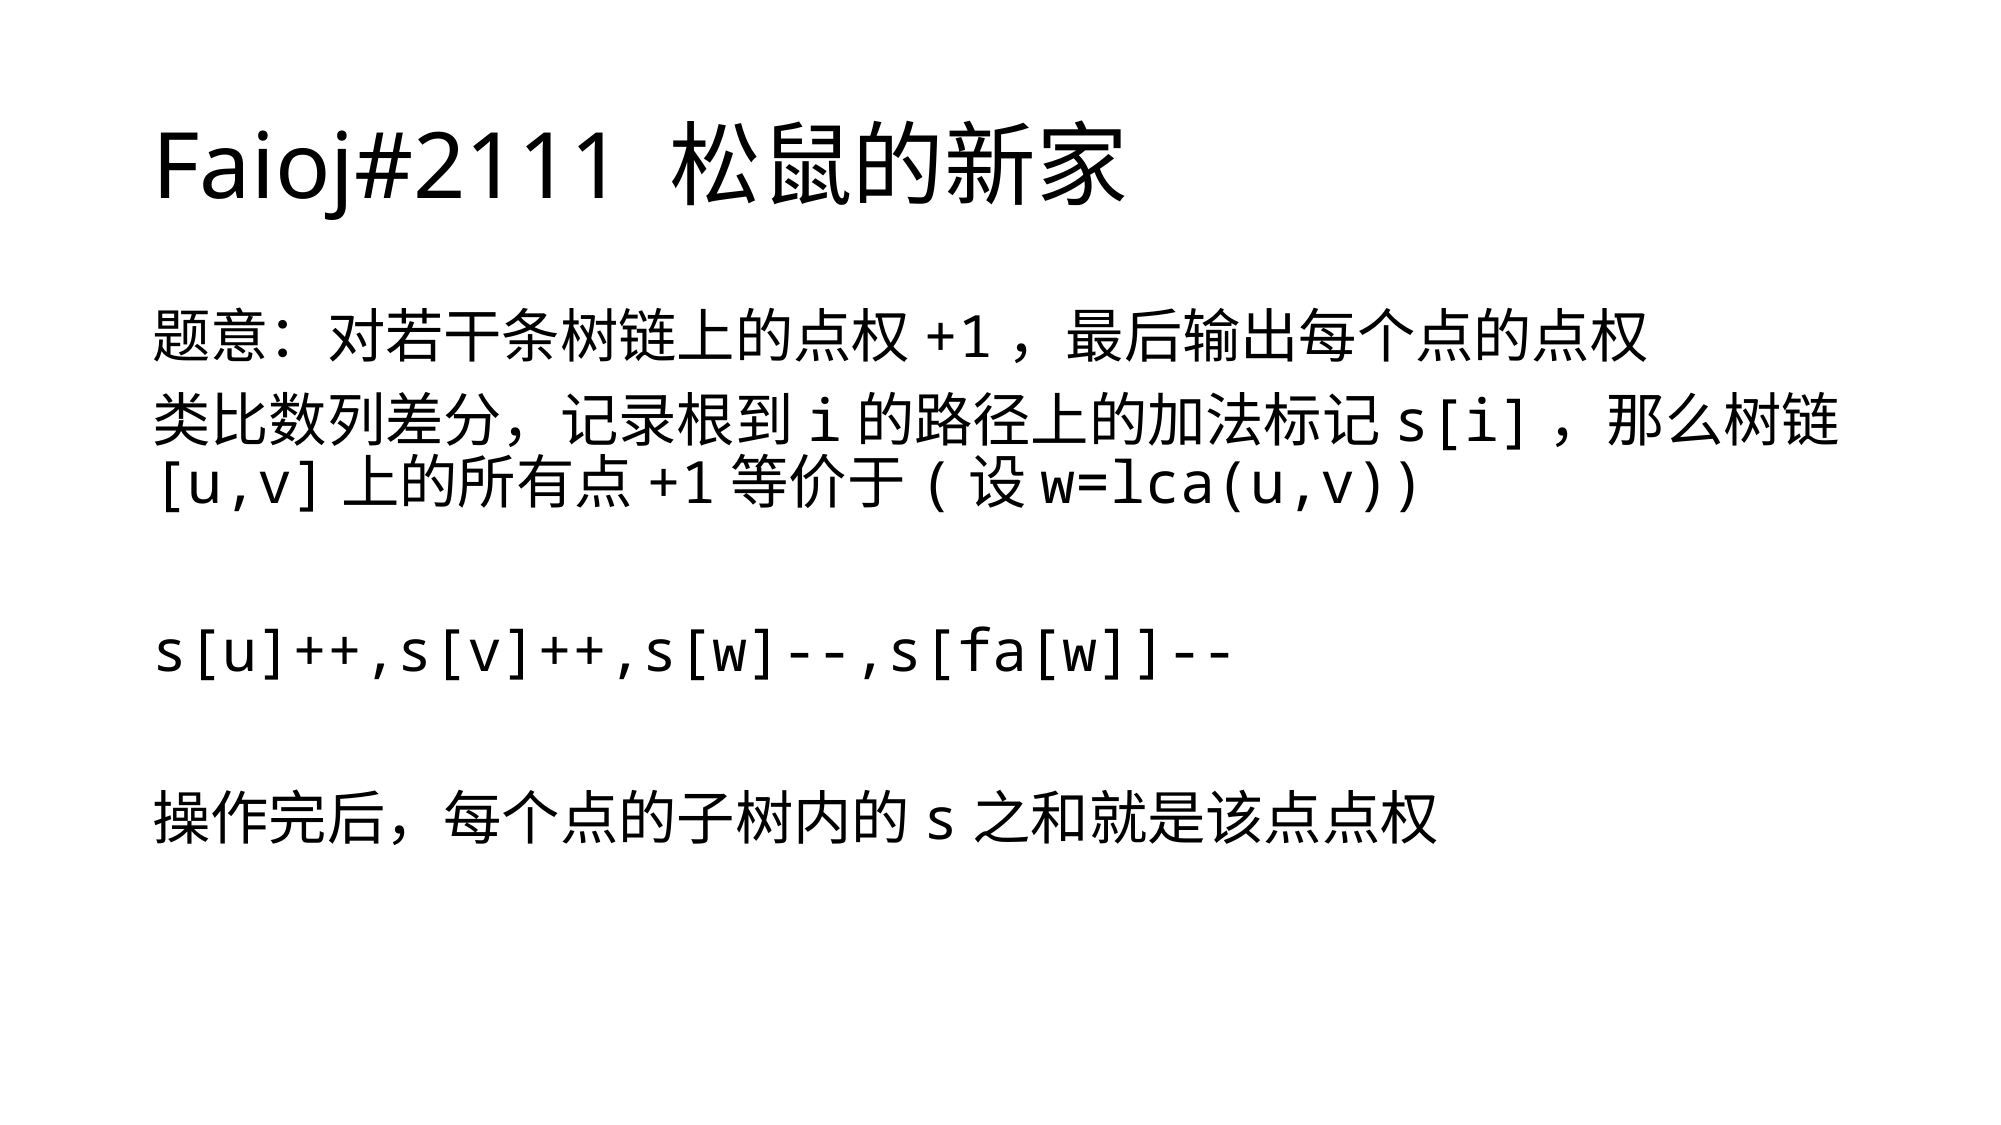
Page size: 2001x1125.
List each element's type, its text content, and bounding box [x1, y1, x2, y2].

title Faioj#2111 松鼠的新家 [137, 59, 1863, 278]
list 题意：对若干条树链上的点权+1，最后输出每个点的点权 类比数列差分，记录根到i的路径上的加法标记s[i]，那么树链[u,v]上的所有点+1等价于(设w=lca(u,v)) s[u]++,s[v]++,s[w]--,s[fa[w]]-- 操作完后，每个点的子树内的s之和就是该点点权 [137, 299, 1863, 1014]
